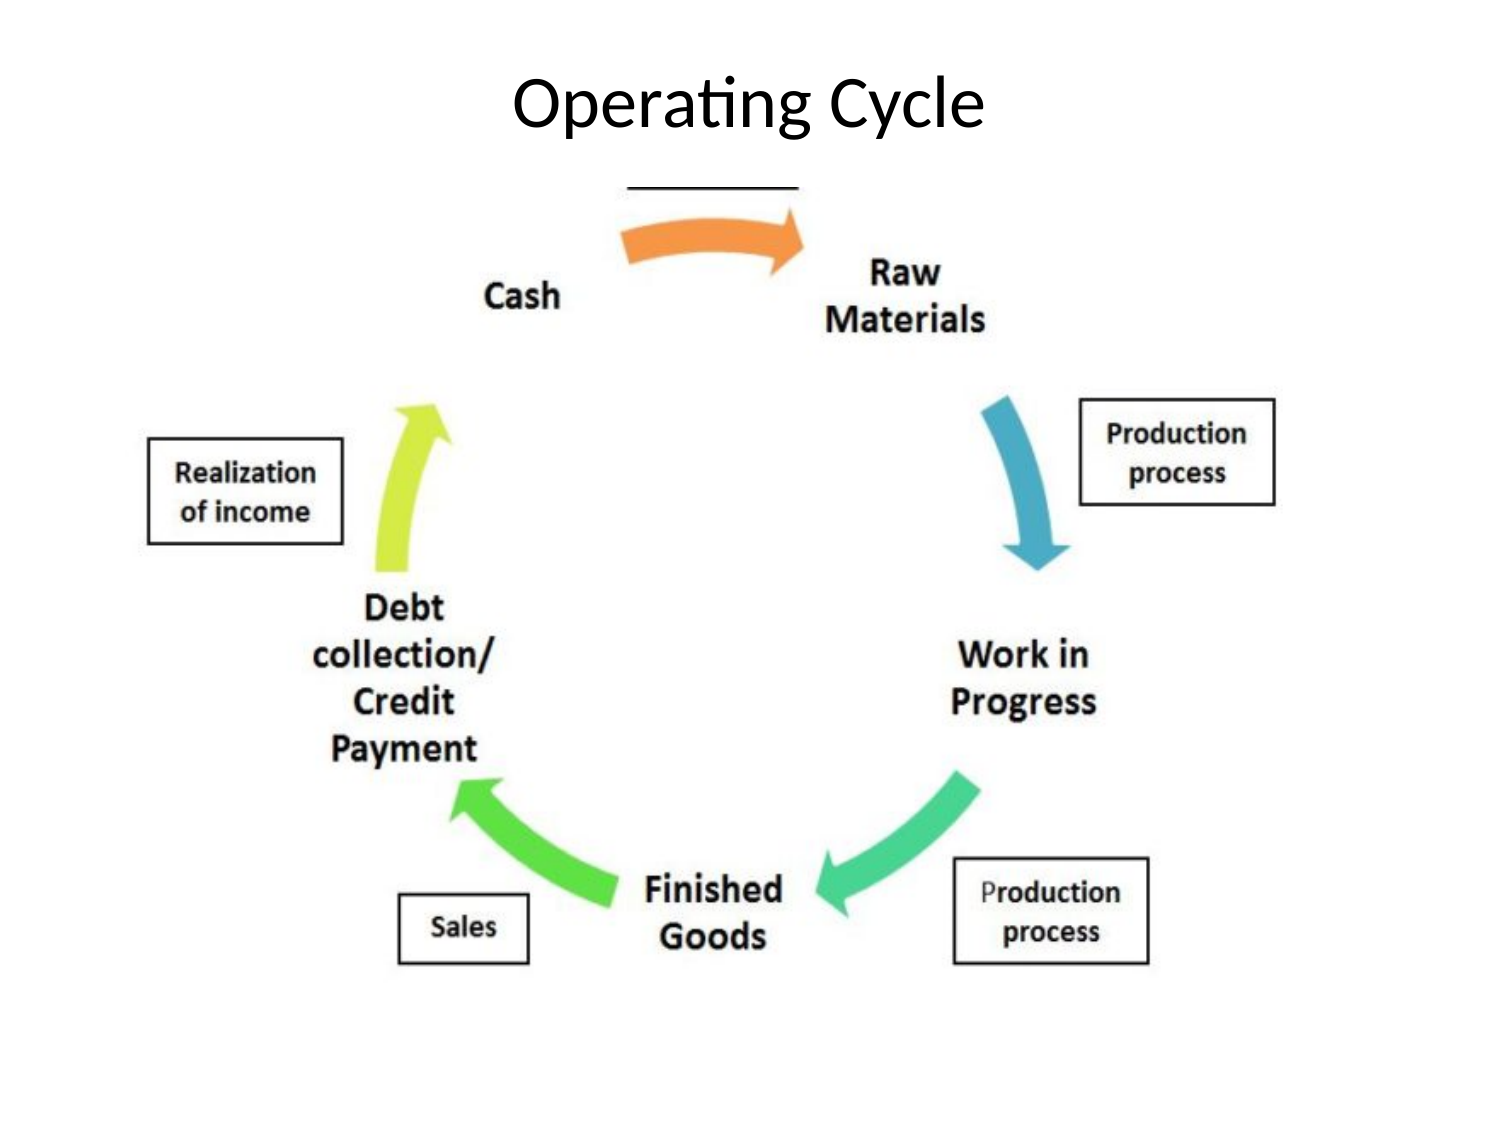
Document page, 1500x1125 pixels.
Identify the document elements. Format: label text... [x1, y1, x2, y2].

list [124, 187, 1301, 1076]
title Operating Cycle [75, 45, 1425, 150]
